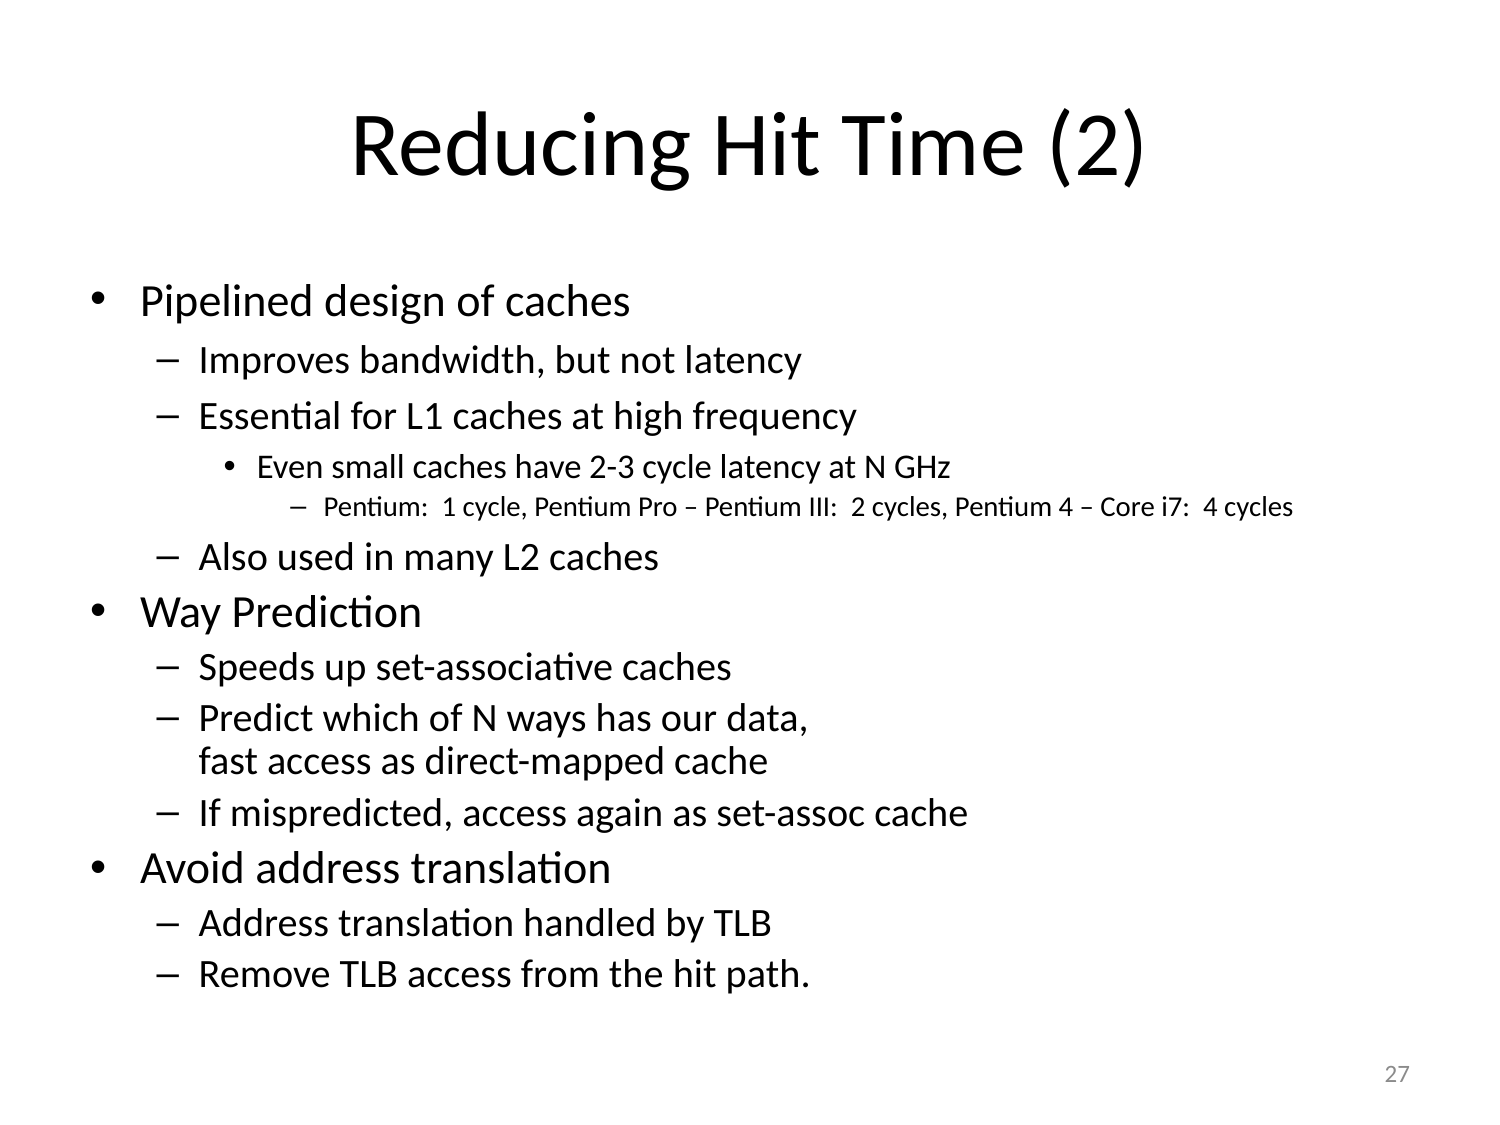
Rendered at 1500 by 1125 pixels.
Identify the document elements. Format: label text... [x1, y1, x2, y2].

title Reducing Hit Time (2) [75, 45, 1425, 233]
list Pipelined design of caches Improves bandwidth, but not latency Essential for L1 caches at high frequency Even small caches have 2-3 cycle latency at N GHz Pentium: 1 cycle, Pentium Pro – Pentium III: 2 cycles, Pentium 4 – Core i7: 4 cycles Also used in many L2 caches Way Prediction Speeds up set-associative caches Predict which of N ways has our data, fast access as direct-mapped cache If mispredicted, access again as set-assoc cache Avoid address translation Address translation handled by TLB Remove TLB access from the hit path. [75, 262, 1425, 1005]
slide_number 27 [1074, 1042, 1425, 1103]
